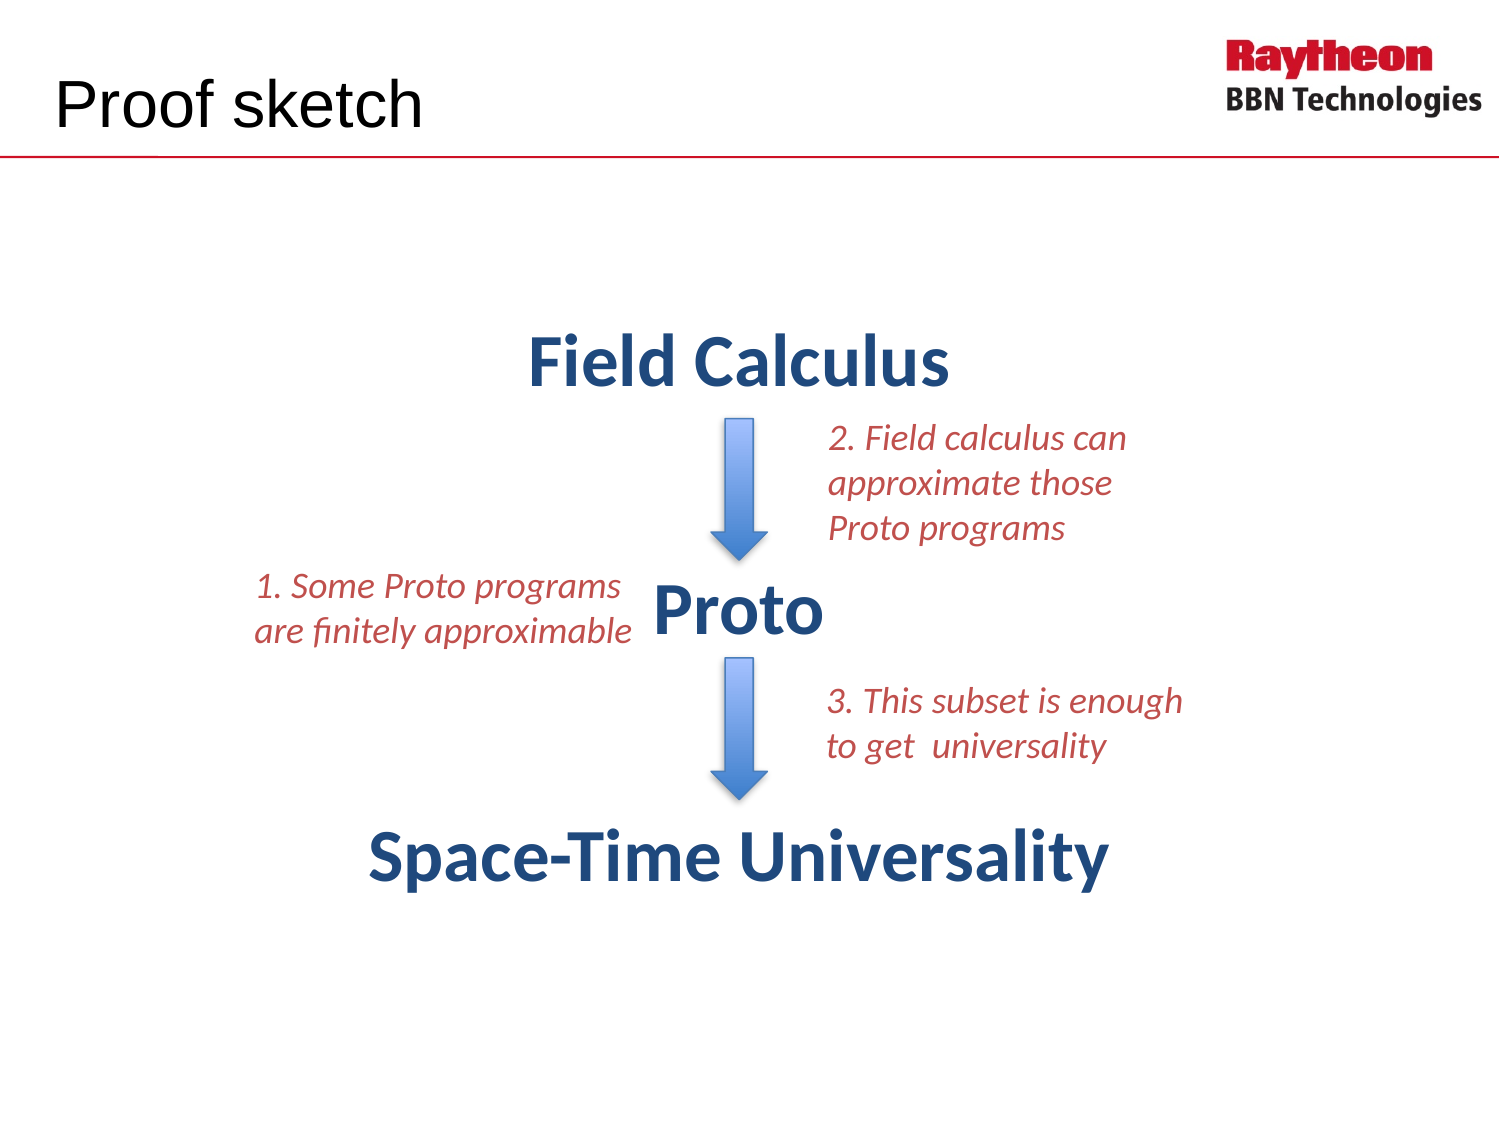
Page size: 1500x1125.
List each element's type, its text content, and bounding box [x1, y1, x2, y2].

text_box Space-Time Universality [353, 799, 1126, 905]
text_box 3. This subset is enough to get universality [811, 668, 1297, 774]
title Proof sketch [39, 44, 1390, 158]
picture [1222, 36, 1484, 121]
text_box 1. Some Proto programs are finitely approximable [239, 553, 679, 659]
text_box [710, 417, 769, 561]
text_box Proto [638, 551, 841, 657]
text_box 2. Field calculus can approximate those Proto programs [813, 405, 1177, 556]
text_box [710, 657, 769, 801]
text_box Field Calculus [513, 304, 966, 409]
